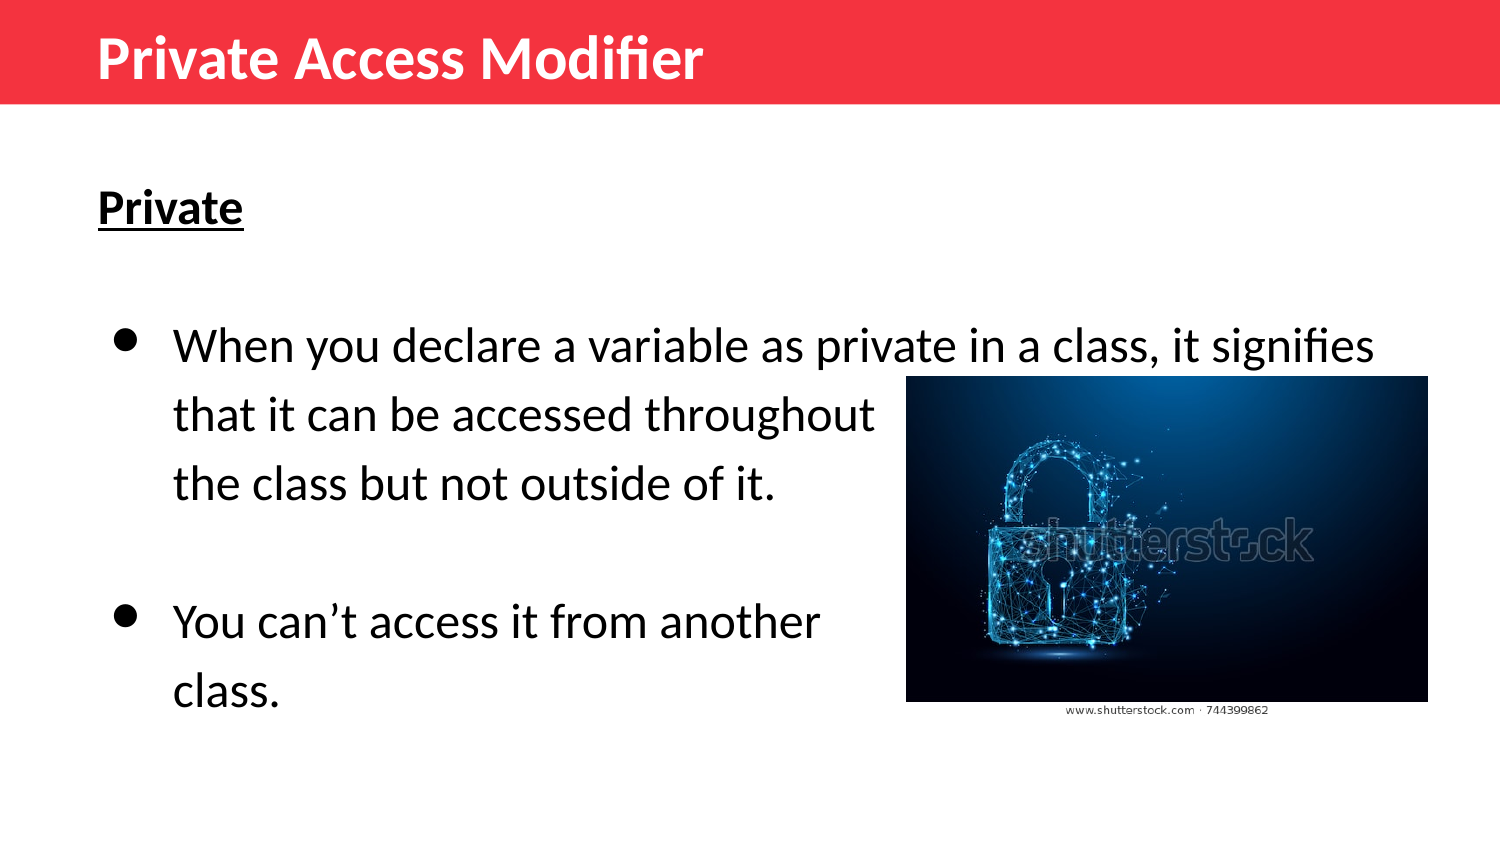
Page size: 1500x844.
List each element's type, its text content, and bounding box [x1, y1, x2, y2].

picture [906, 376, 1428, 720]
text_box [0, 0, 1500, 105]
text_box Private Access Modifier [83, 2, 1060, 138]
text_box Private When you declare a variable as private in a class, it signifies that it can be accessed throughout the class but not outside of it. You can’t access it from another class. [83, 150, 1398, 571]
